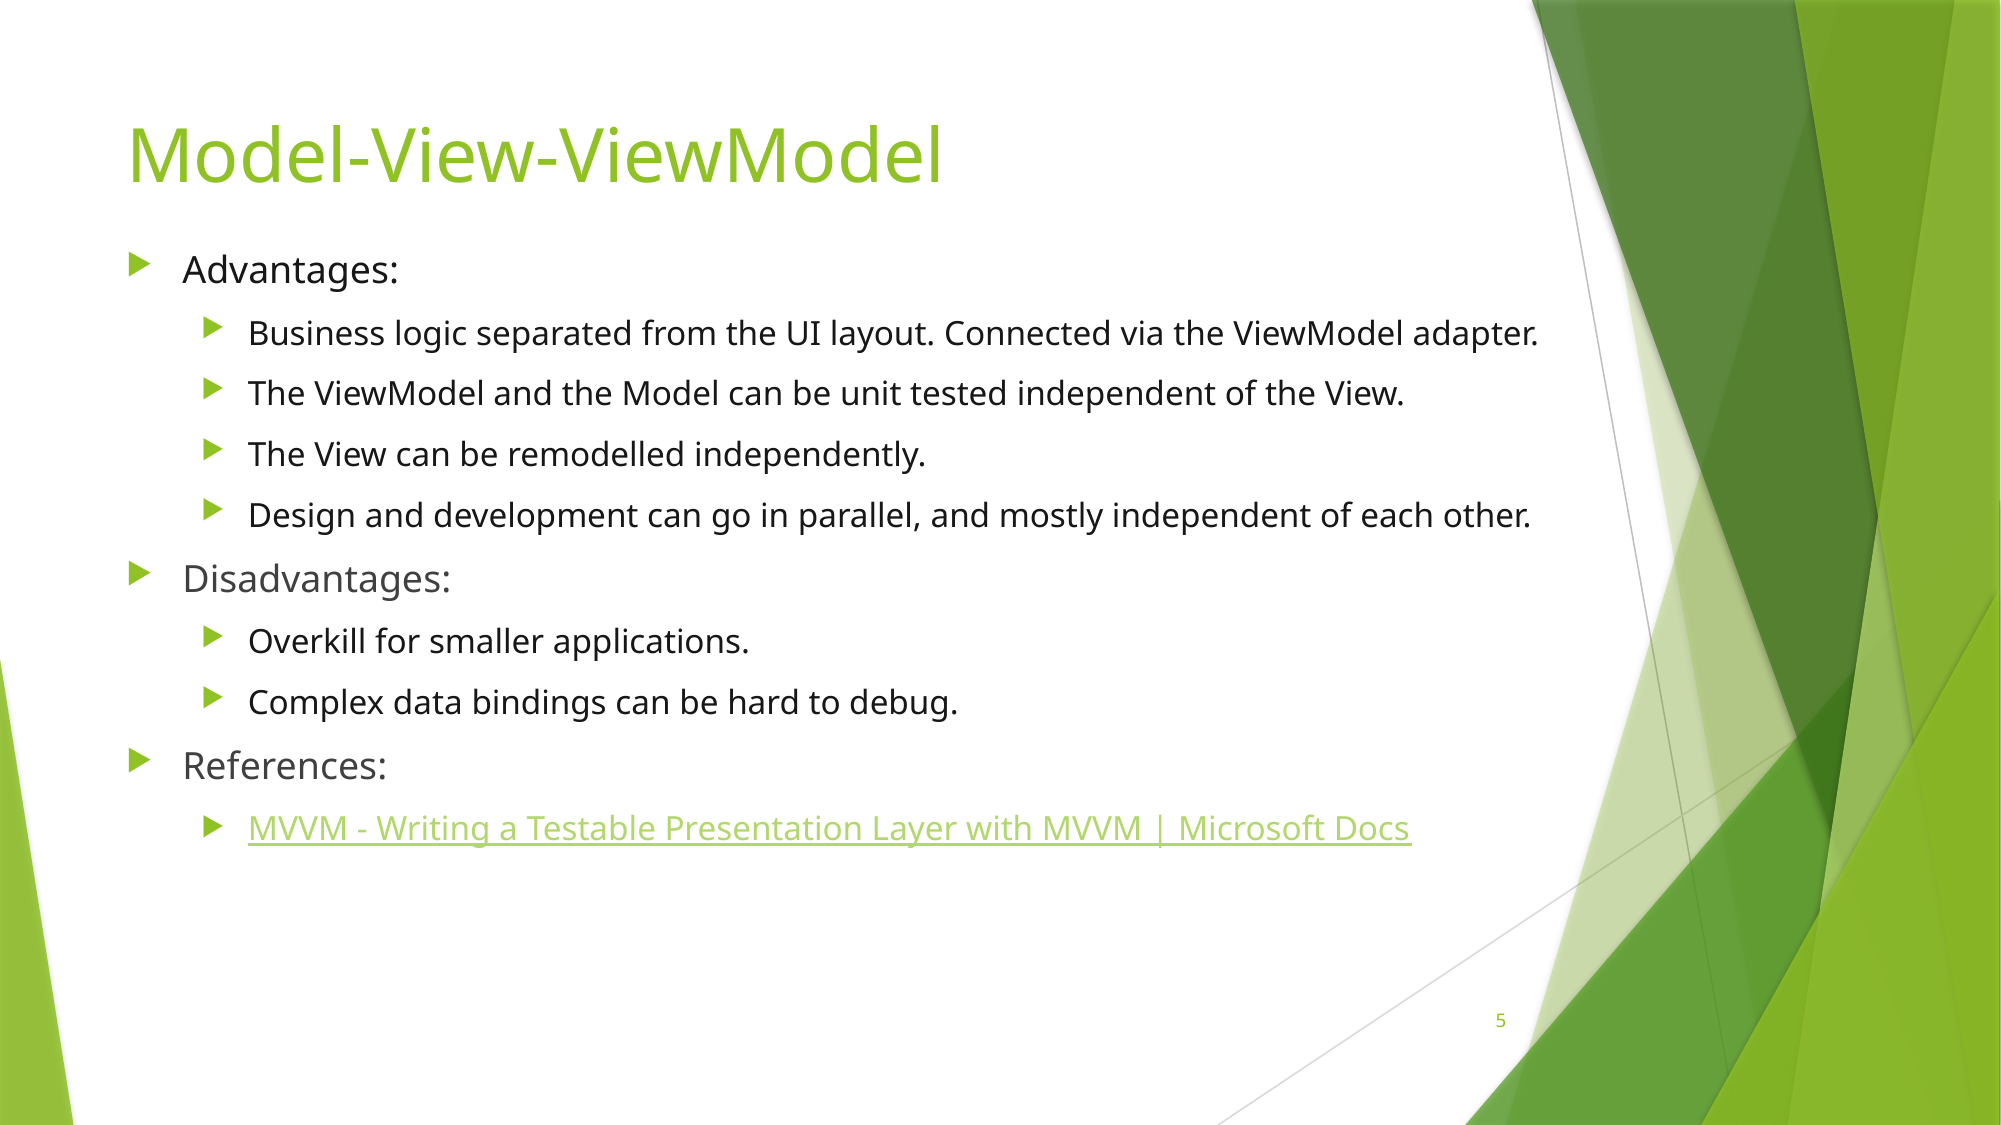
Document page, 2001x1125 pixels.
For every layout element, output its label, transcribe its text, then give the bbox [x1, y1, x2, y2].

list Advantages: Business logic separated from the UI layout. Connected via the ViewModel adapter. The ViewModel and the Model can be unit tested independent of the View. The View can be remodelled independently. Design and development can go in parallel, and mostly independent of each other. Disadvantages: Overkill for smaller applications. Complex data bindings can be hard to debug. References: MVVM - Writing a Testable Presentation Layer with MVVM | Microsoft Docs [111, 238, 1690, 1090]
slide_number 5 [1409, 991, 1522, 1051]
title Model-View-ViewModel [111, 99, 1522, 238]
